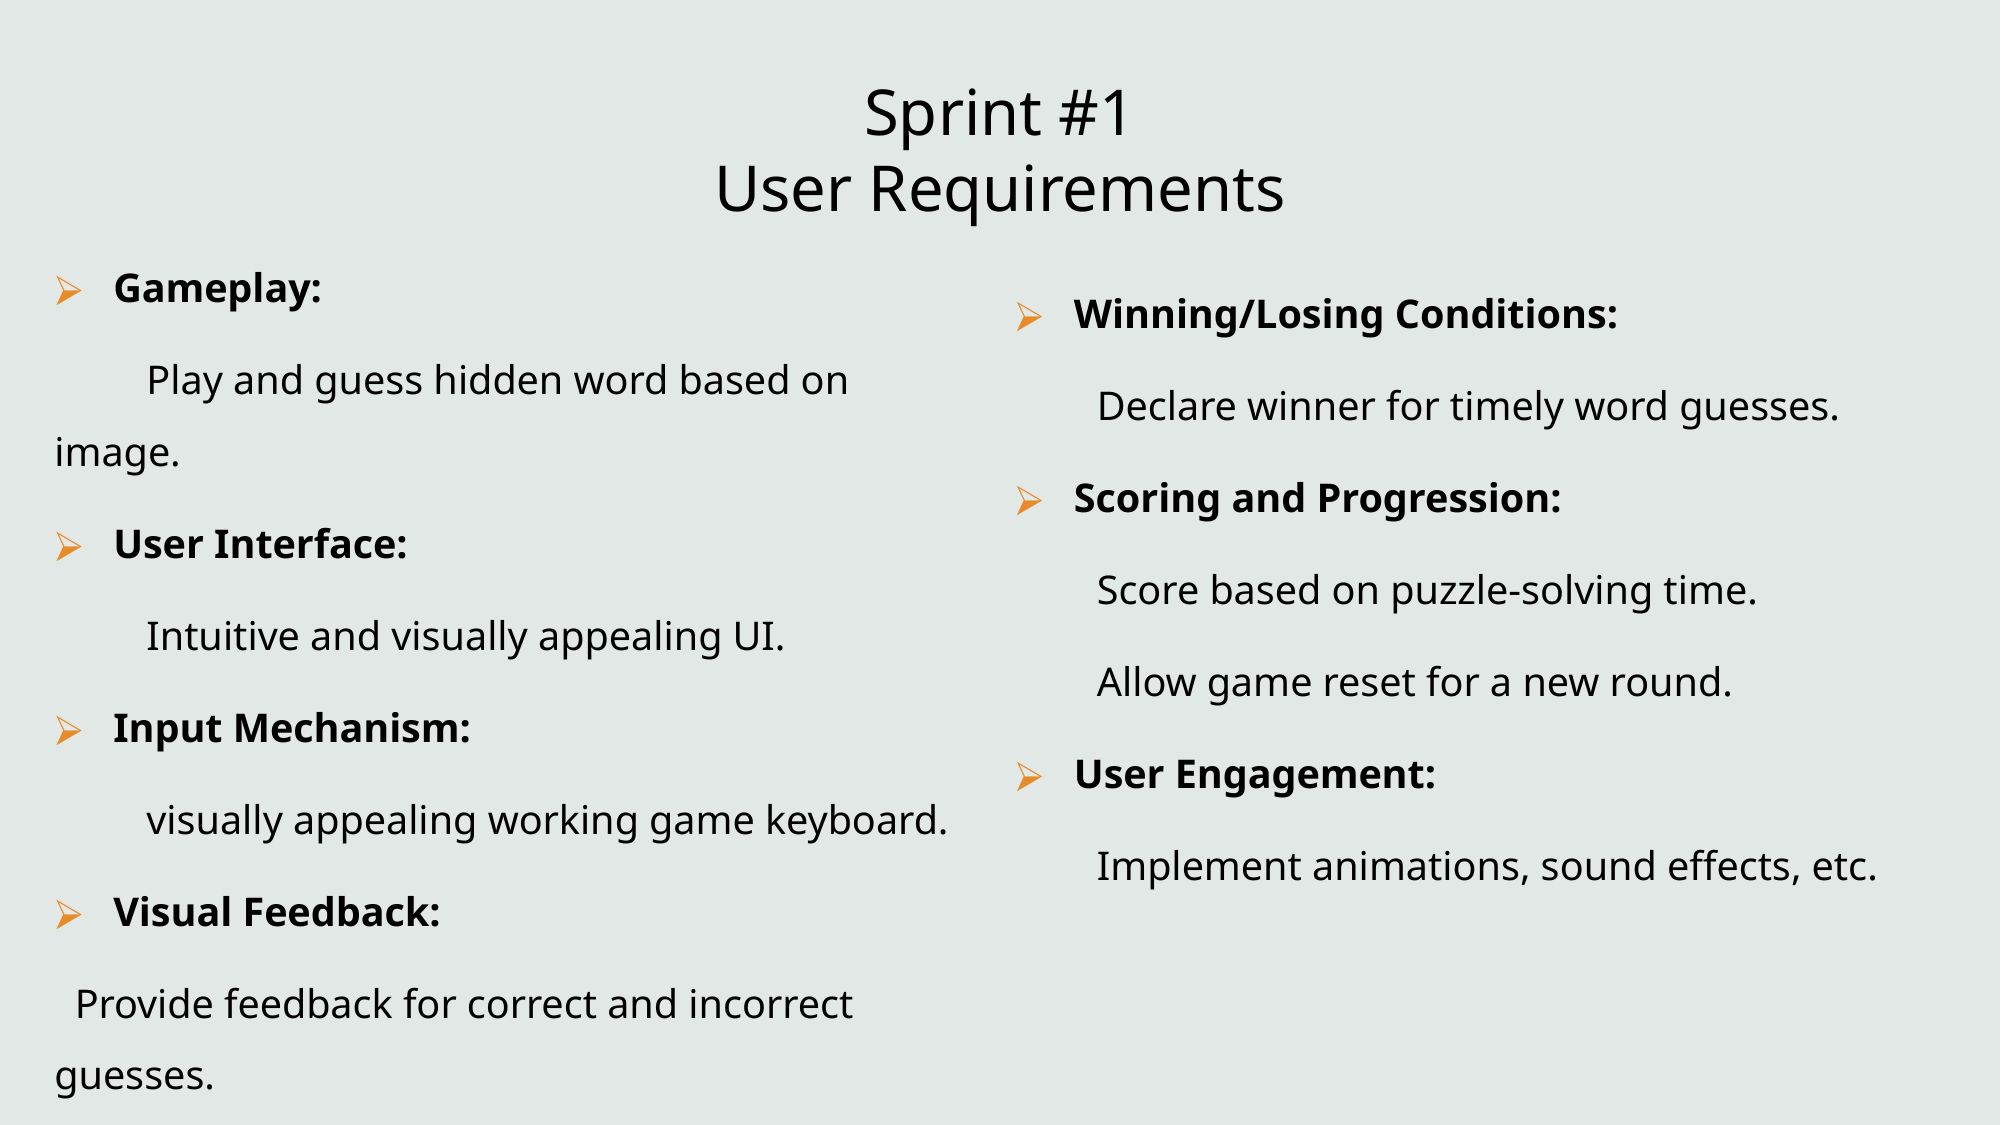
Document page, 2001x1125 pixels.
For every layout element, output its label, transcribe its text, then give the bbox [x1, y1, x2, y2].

title Sprint #1 User Requirements [509, 64, 1491, 232]
list Gameplay: Play and guess hidden word based on image. User Interface: Intuitive and visually appealing UI. Input Mechanism: visually appealing working game keyboard. Visual Feedback: Provide feedback for correct and incorrect guesses. [39, 231, 1000, 1086]
text_box Winning/Losing Conditions: Declare winner for timely word guesses. Scoring and Progression: Score based on puzzle-solving time. Allow game reset for a new round. User Engagement: Implement animations, sound effects, etc. [999, 257, 1961, 1112]
